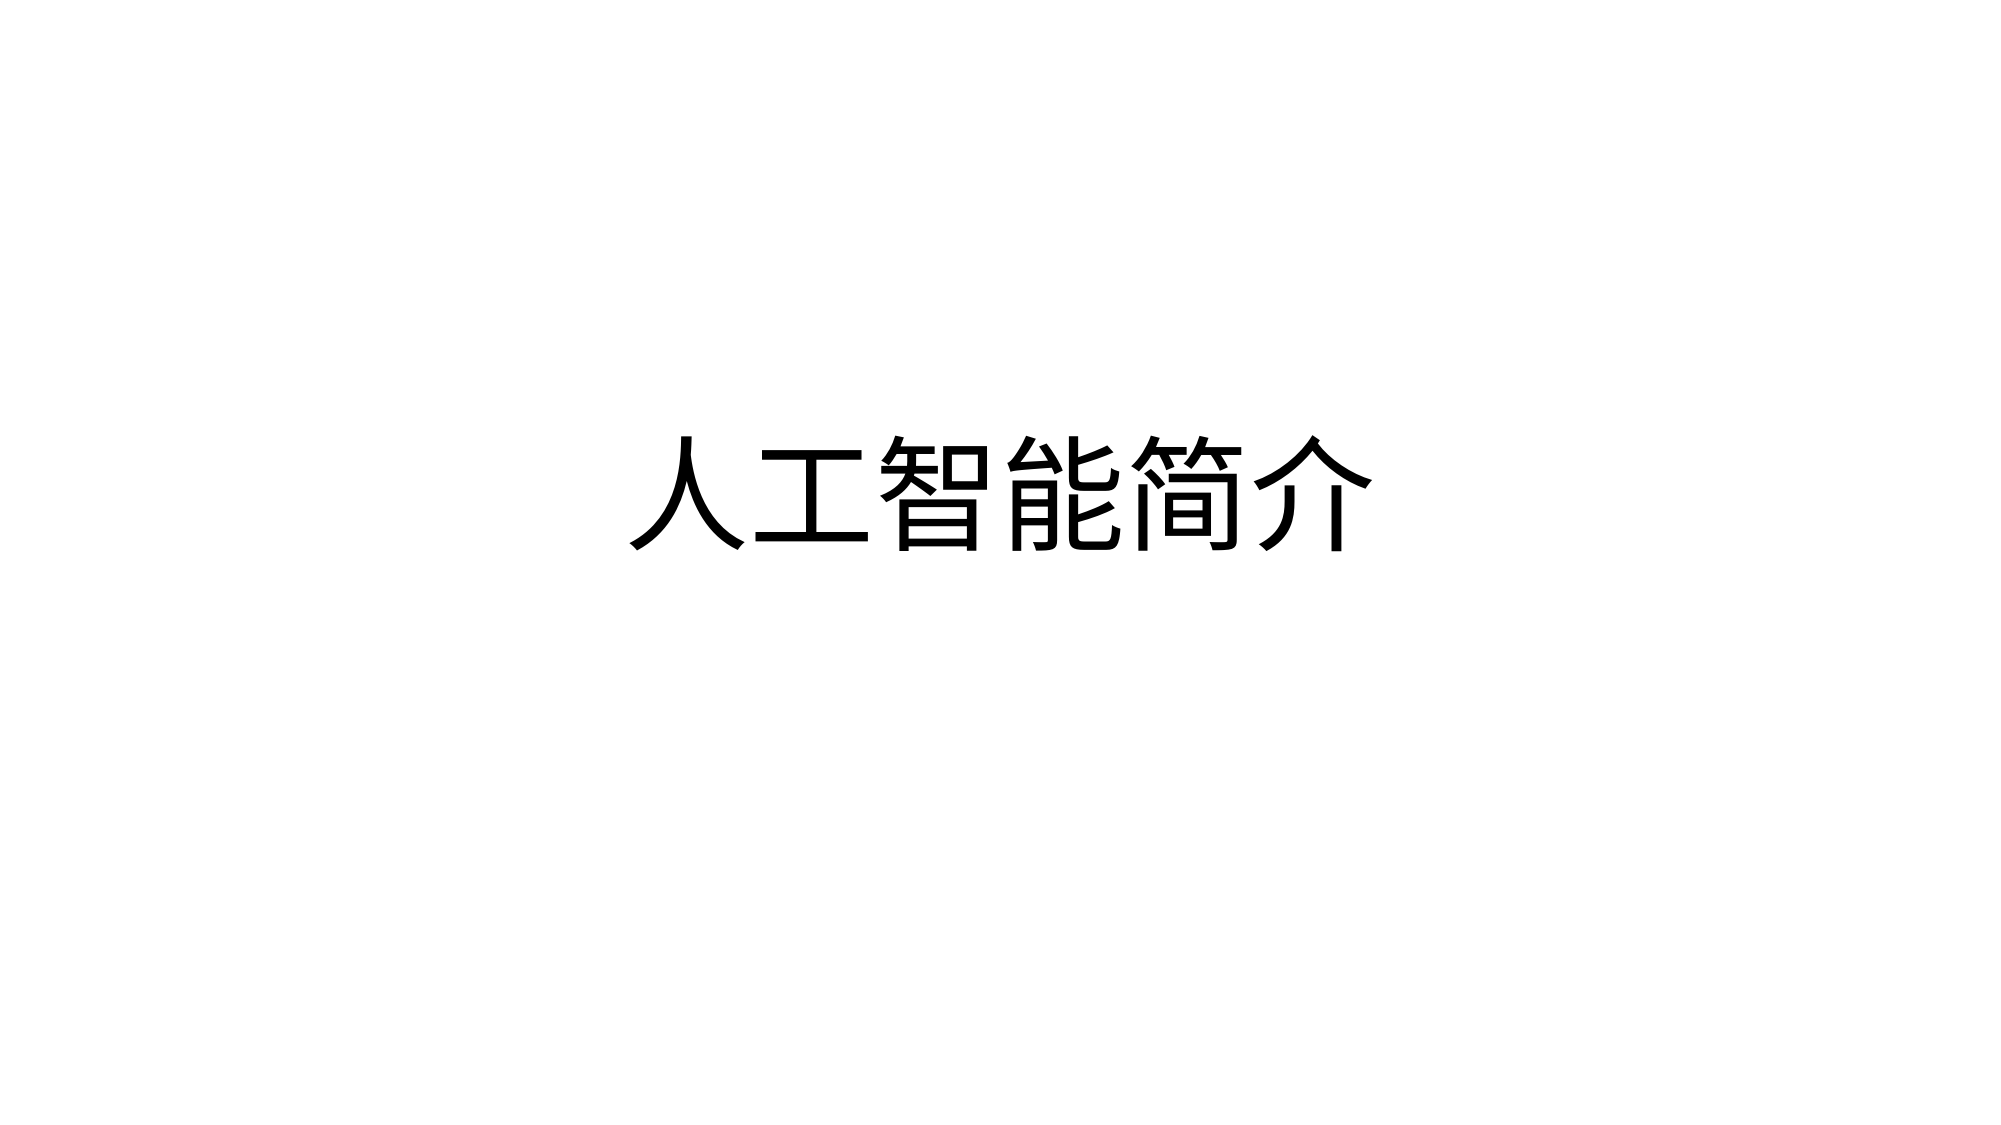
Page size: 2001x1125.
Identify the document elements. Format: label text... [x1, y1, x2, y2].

title 人工智能简介 [249, 184, 1750, 576]
